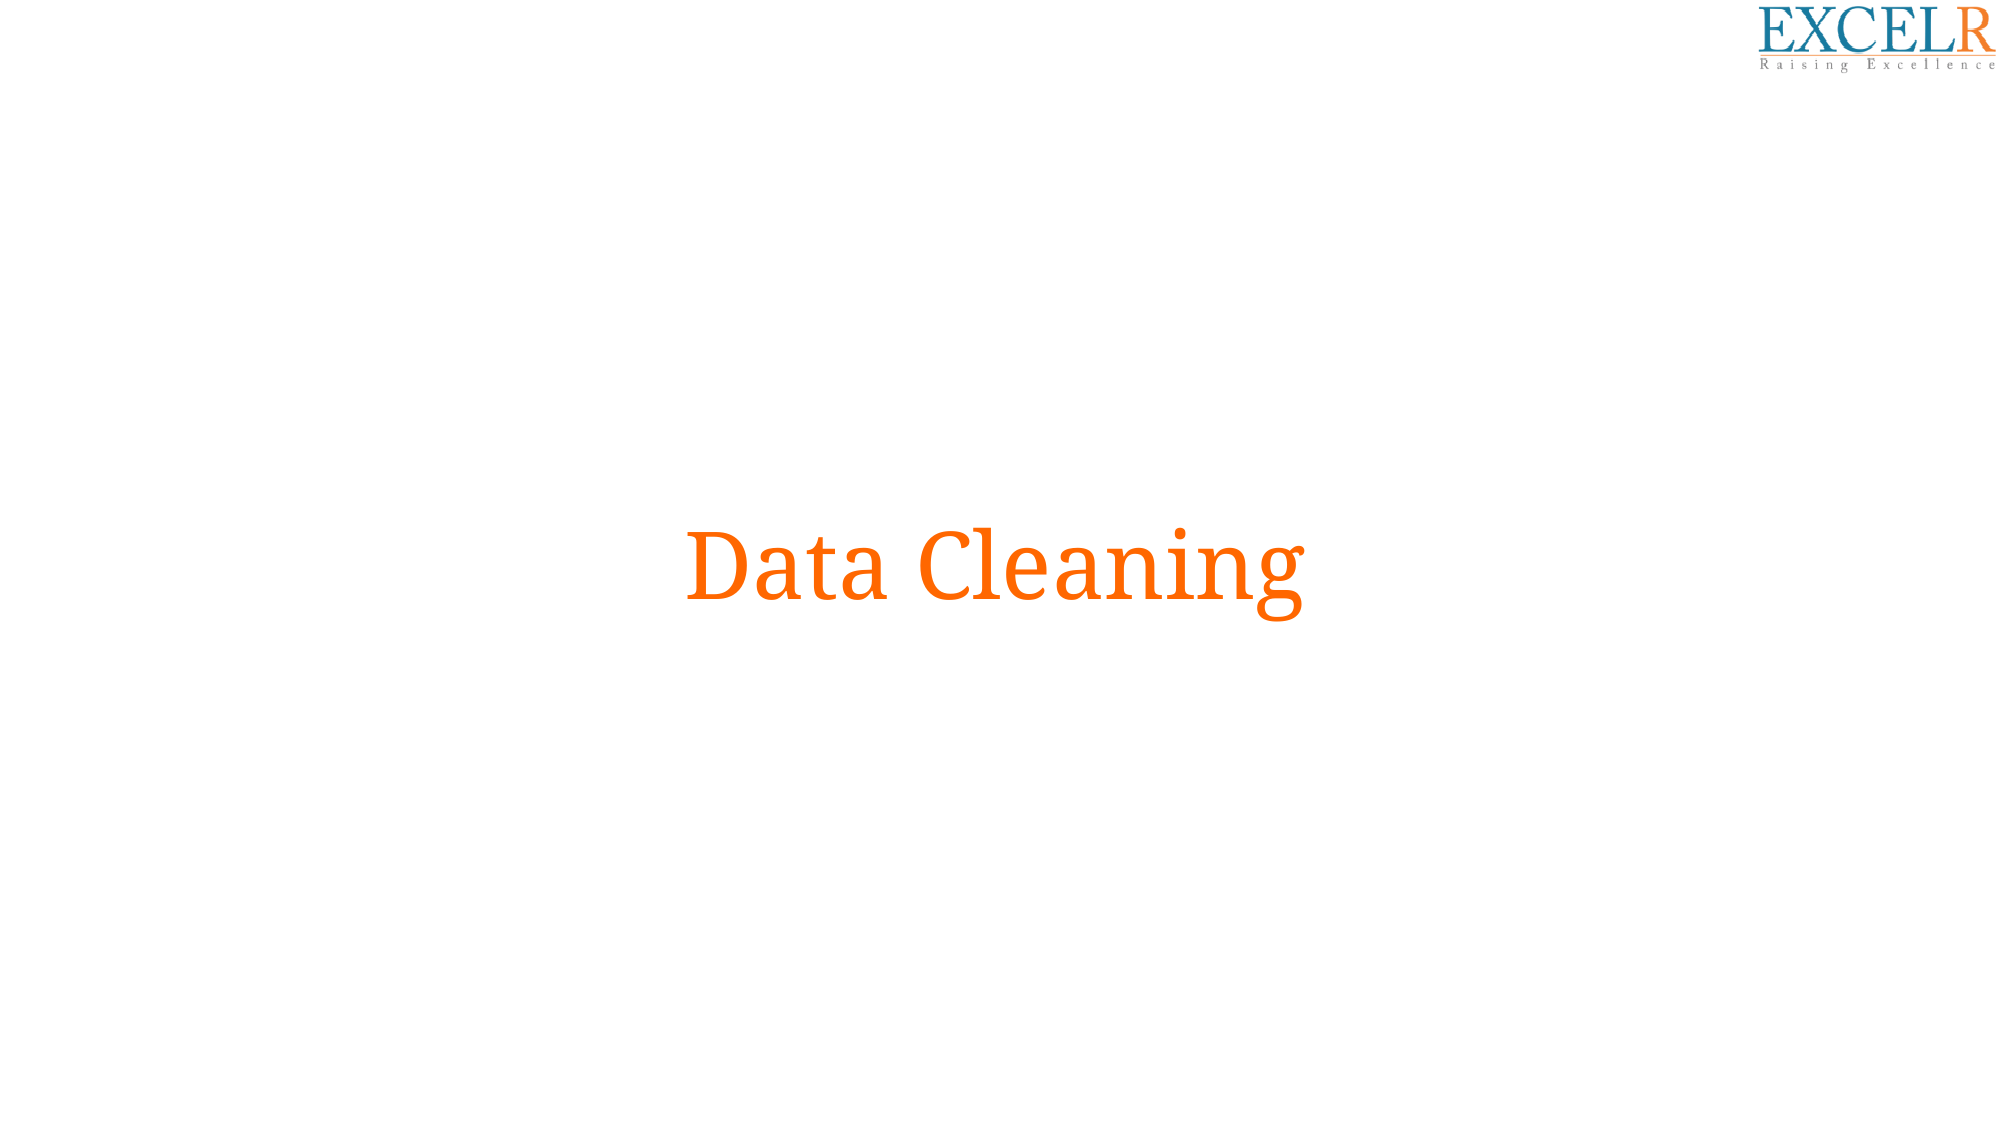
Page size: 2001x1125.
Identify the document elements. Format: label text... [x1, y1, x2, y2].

text_box Data Cleaning [669, 498, 1331, 626]
picture [1756, 0, 2000, 78]
